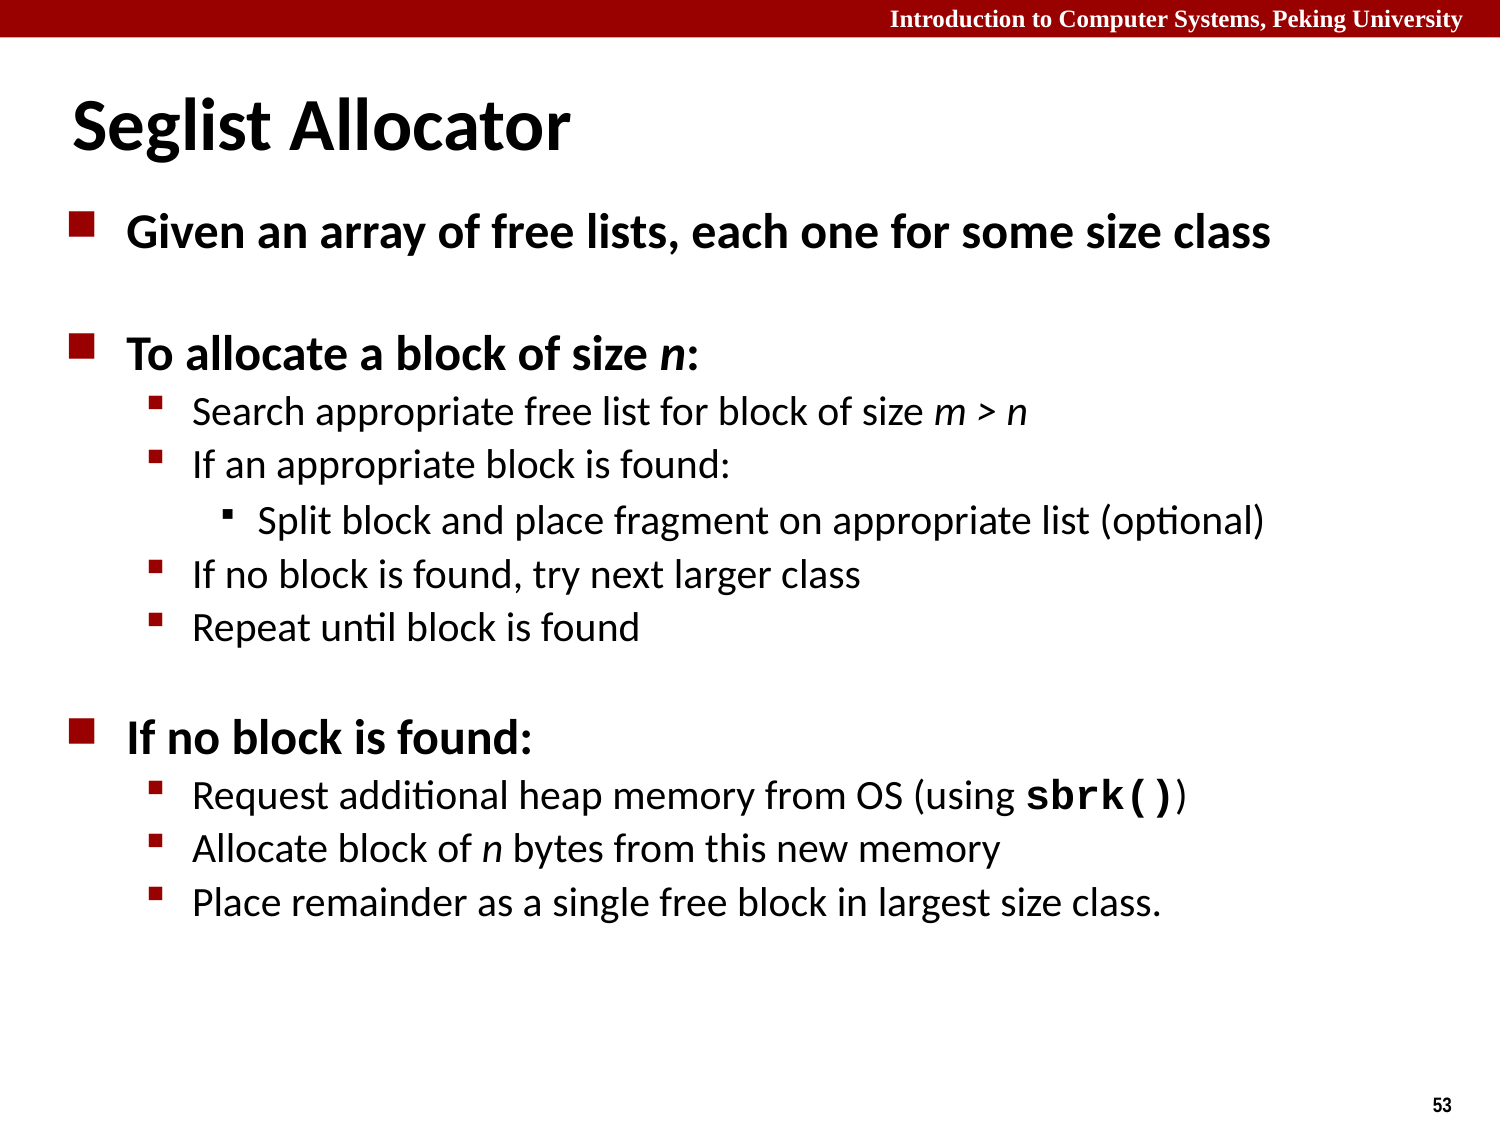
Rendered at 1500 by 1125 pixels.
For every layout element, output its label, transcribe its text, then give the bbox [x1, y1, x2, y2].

list Given an array of free lists, each one for some size class To allocate a block of size n: Search appropriate free list for block of size m > n If an appropriate block is found: Split block and place fragment on appropriate list (optional) If no block is found, try next larger class Repeat until block is found If no block is found: Request additional heap memory from OS (using sbrk()) Allocate block of n bytes from this new memory Place remainder as a single free block in largest size class. [55, 199, 1419, 1058]
title Seglist Allocator [57, 62, 1488, 192]
